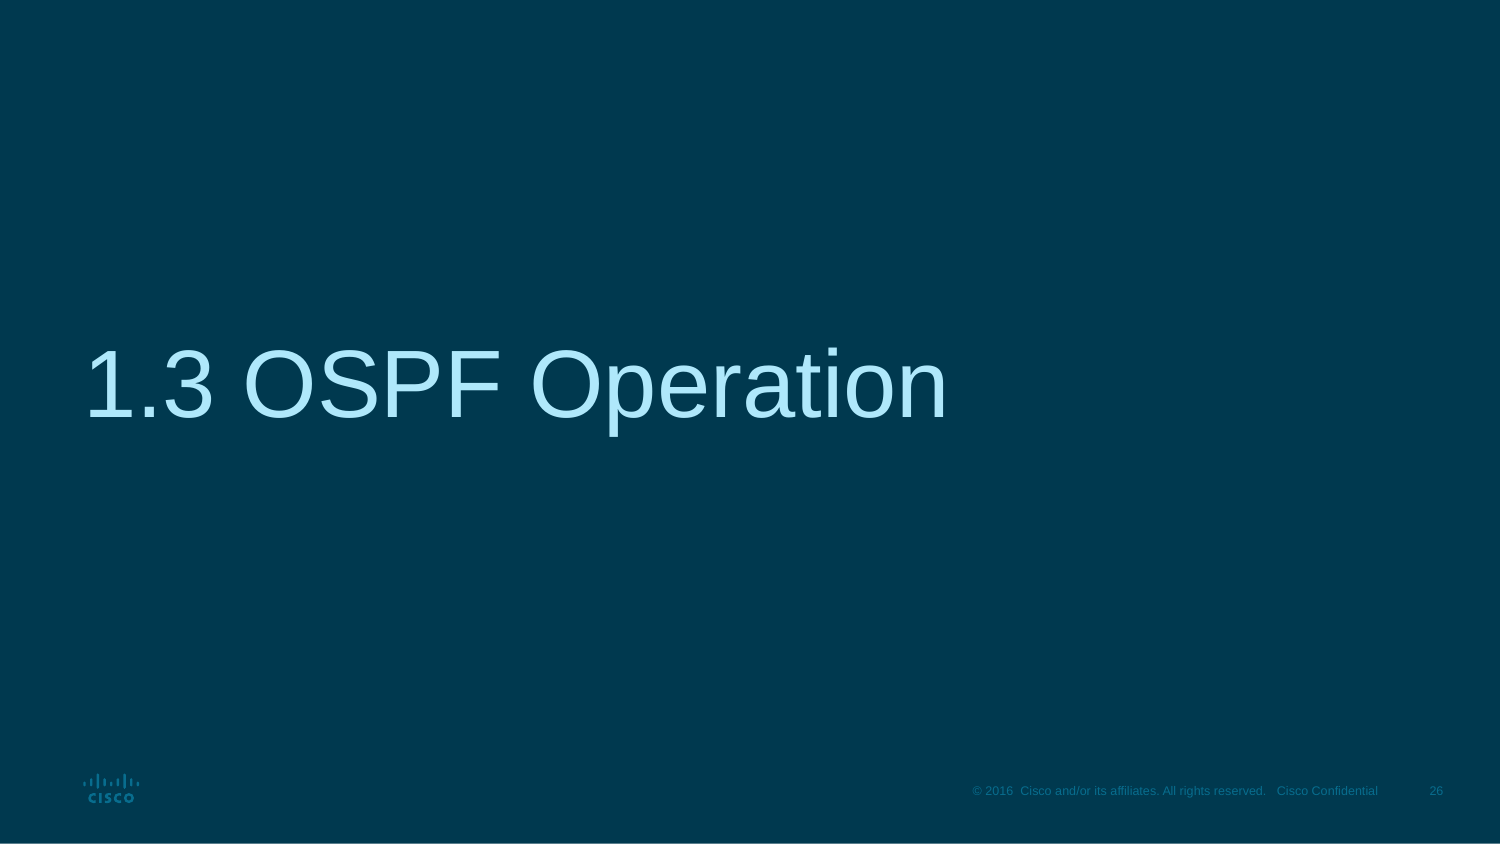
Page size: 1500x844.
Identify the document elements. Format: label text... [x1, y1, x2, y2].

title 1.3 OSPF Operation [68, 293, 1356, 446]
